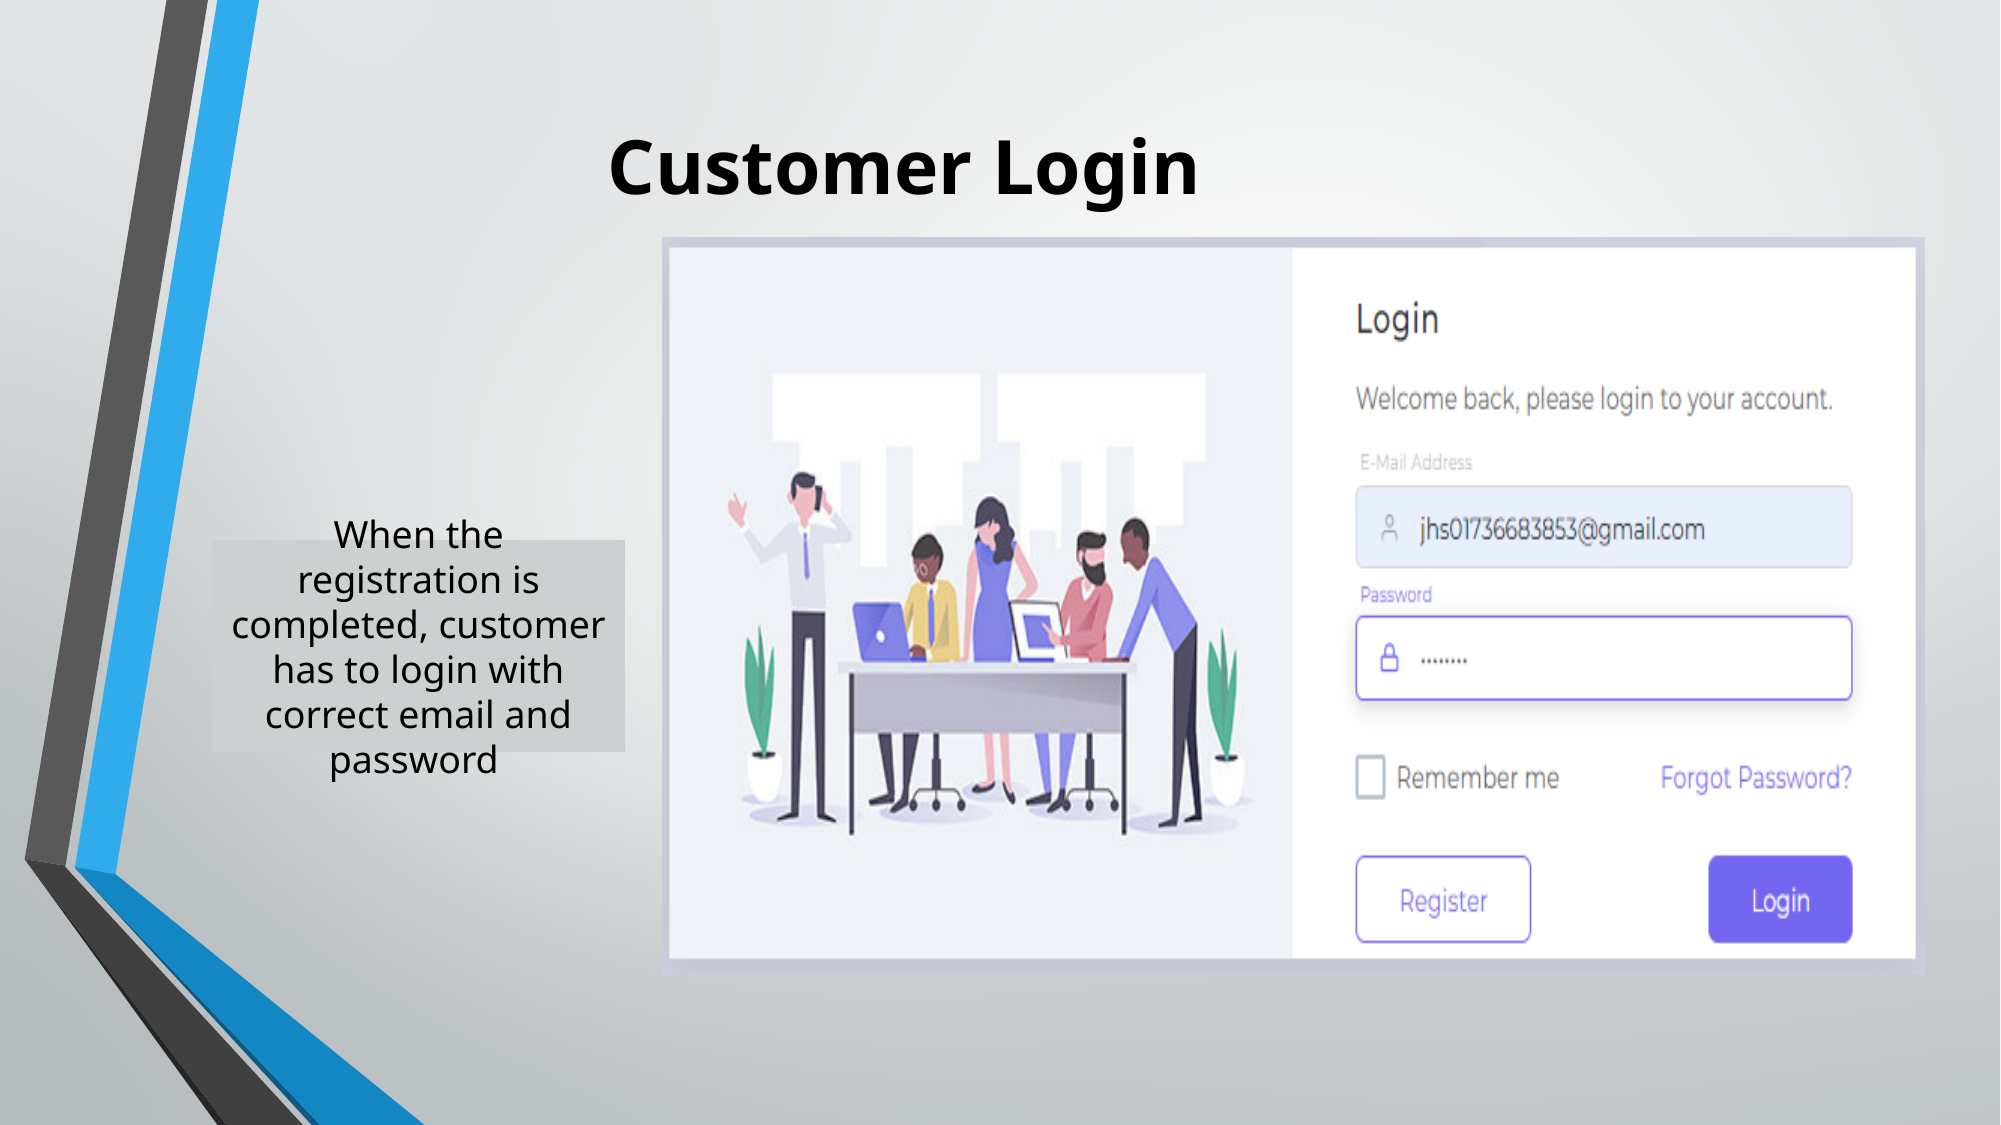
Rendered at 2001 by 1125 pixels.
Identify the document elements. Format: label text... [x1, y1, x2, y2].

text_box Customer Login [549, 112, 1259, 218]
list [662, 237, 1926, 976]
text_box When the registration is completed, customer has to login with correct email and password [211, 539, 626, 754]
